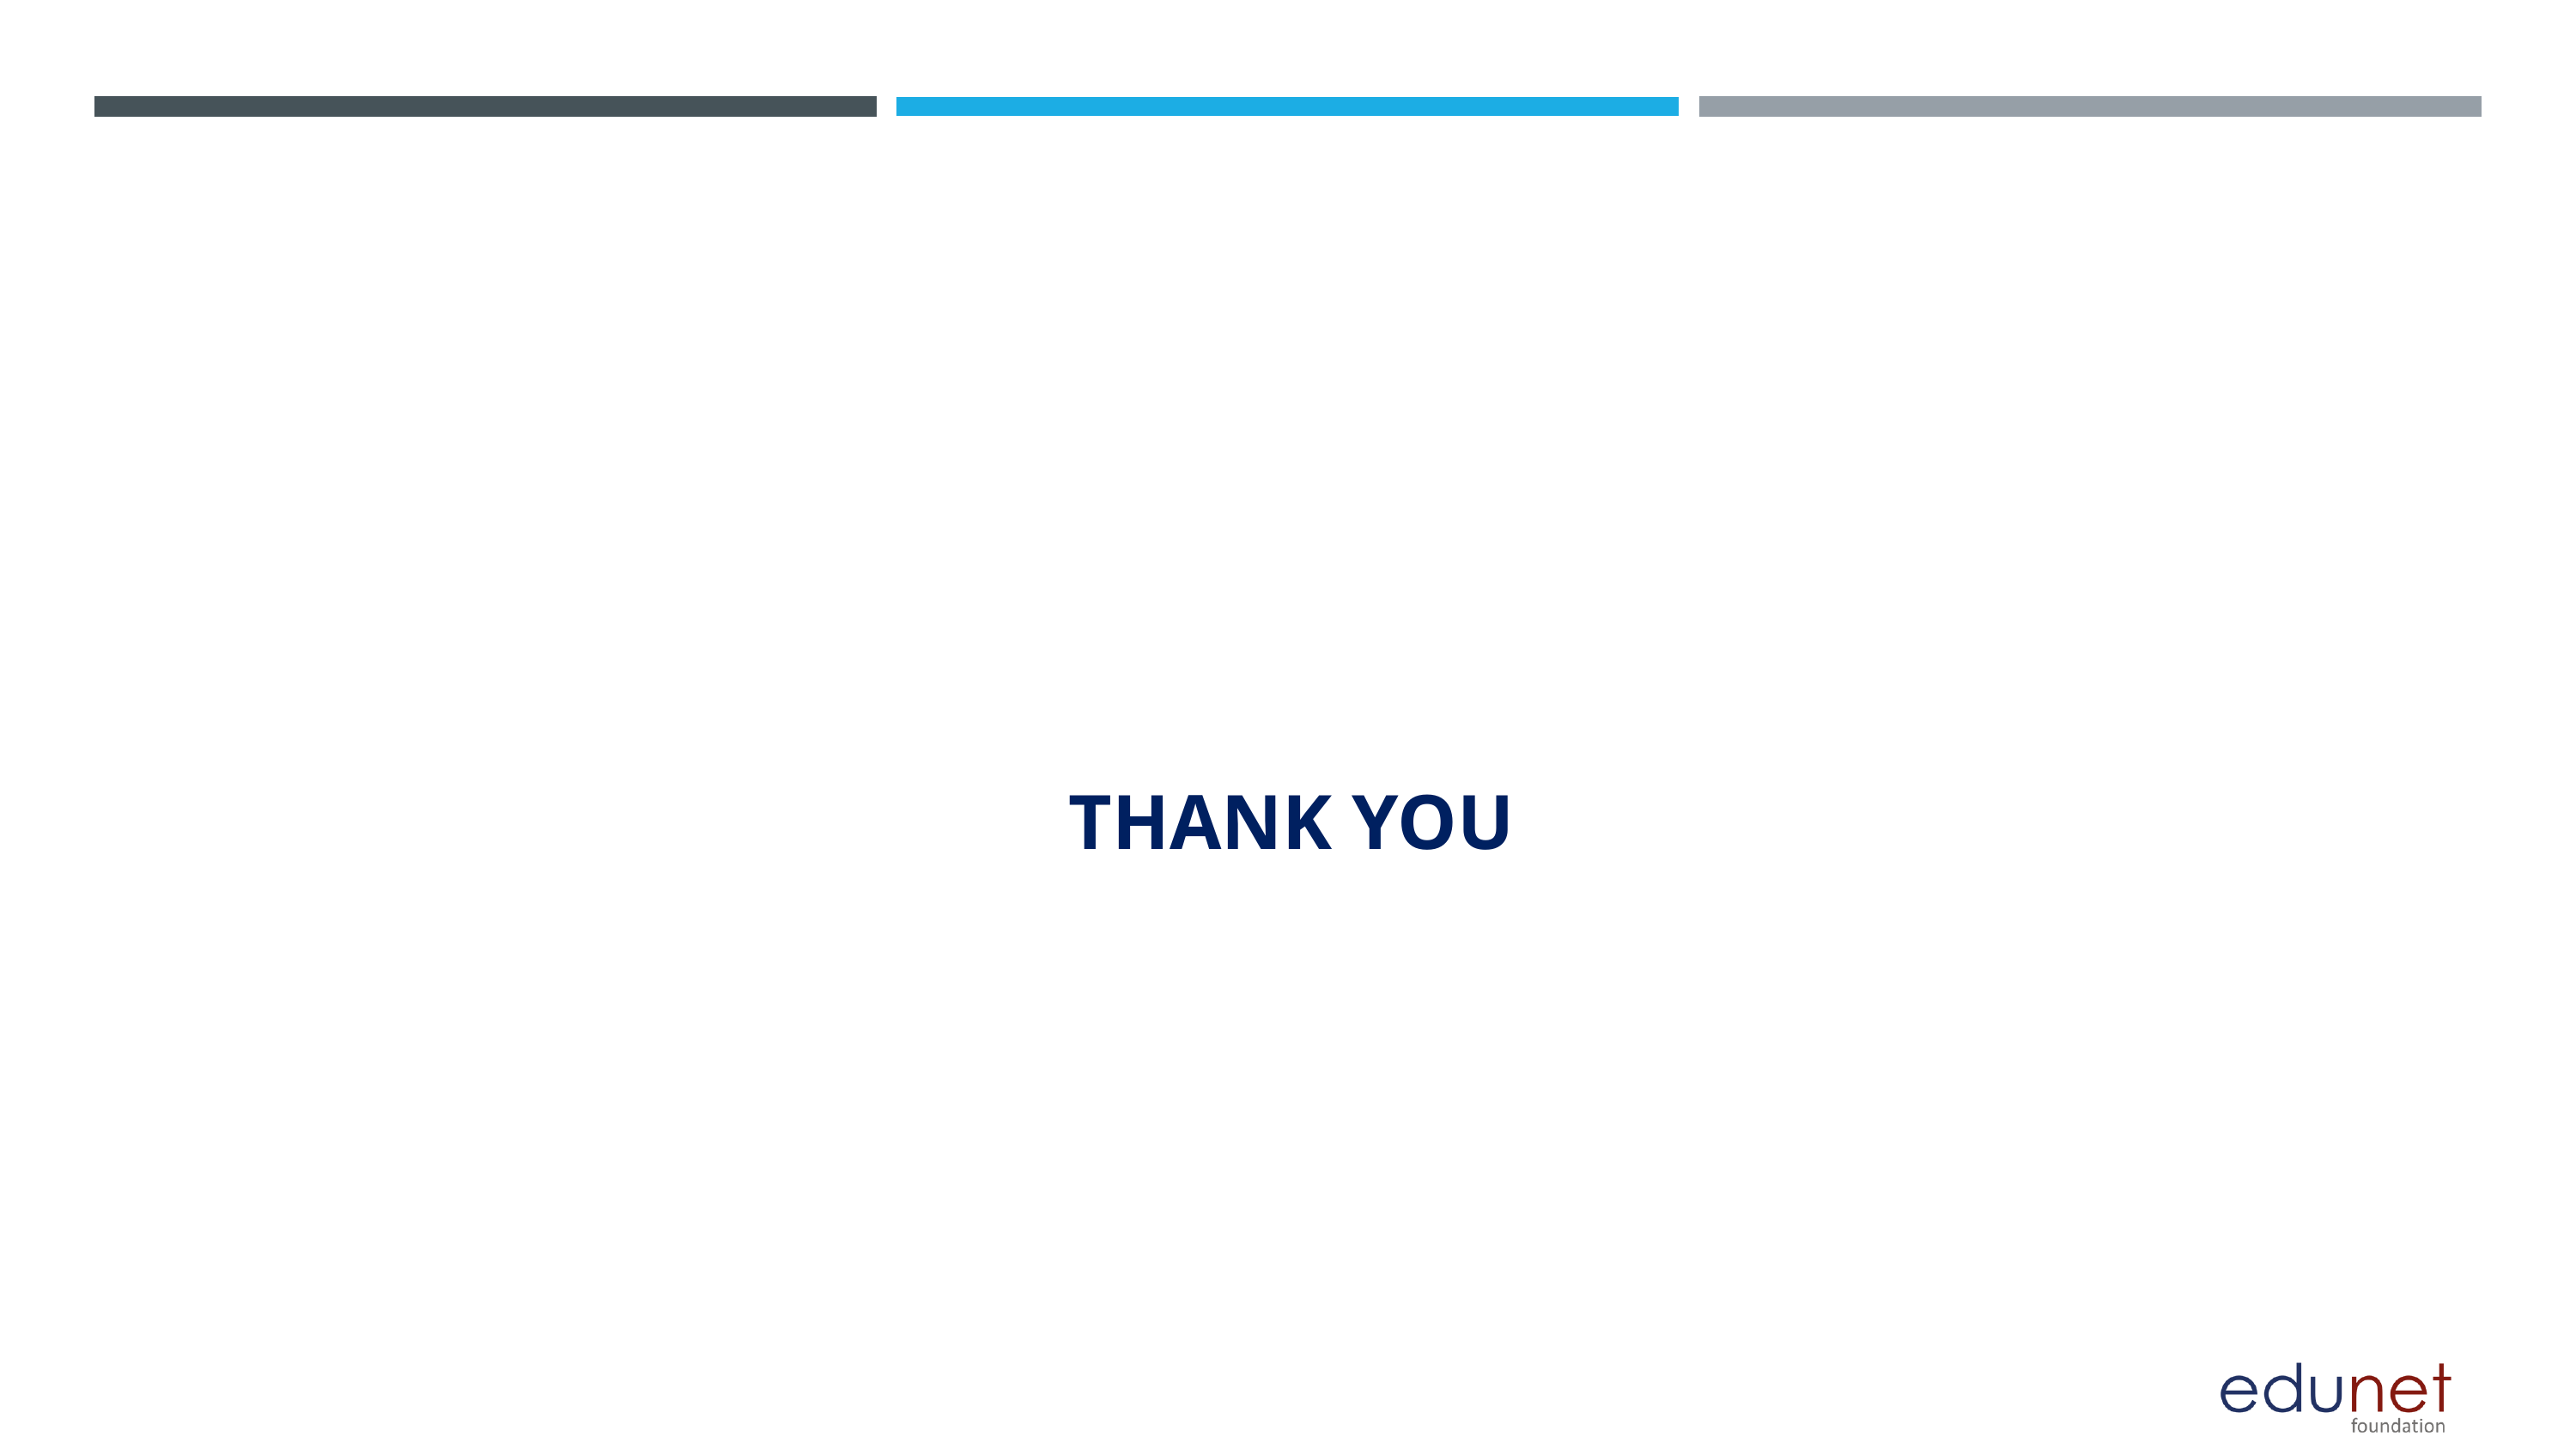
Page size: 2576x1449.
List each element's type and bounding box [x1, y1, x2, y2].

text_box [94, 96, 878, 118]
text_box [896, 96, 1680, 117]
text_box [1698, 95, 2482, 118]
text_box [308, 584, 2275, 865]
text_box [2215, 1360, 2454, 1437]
